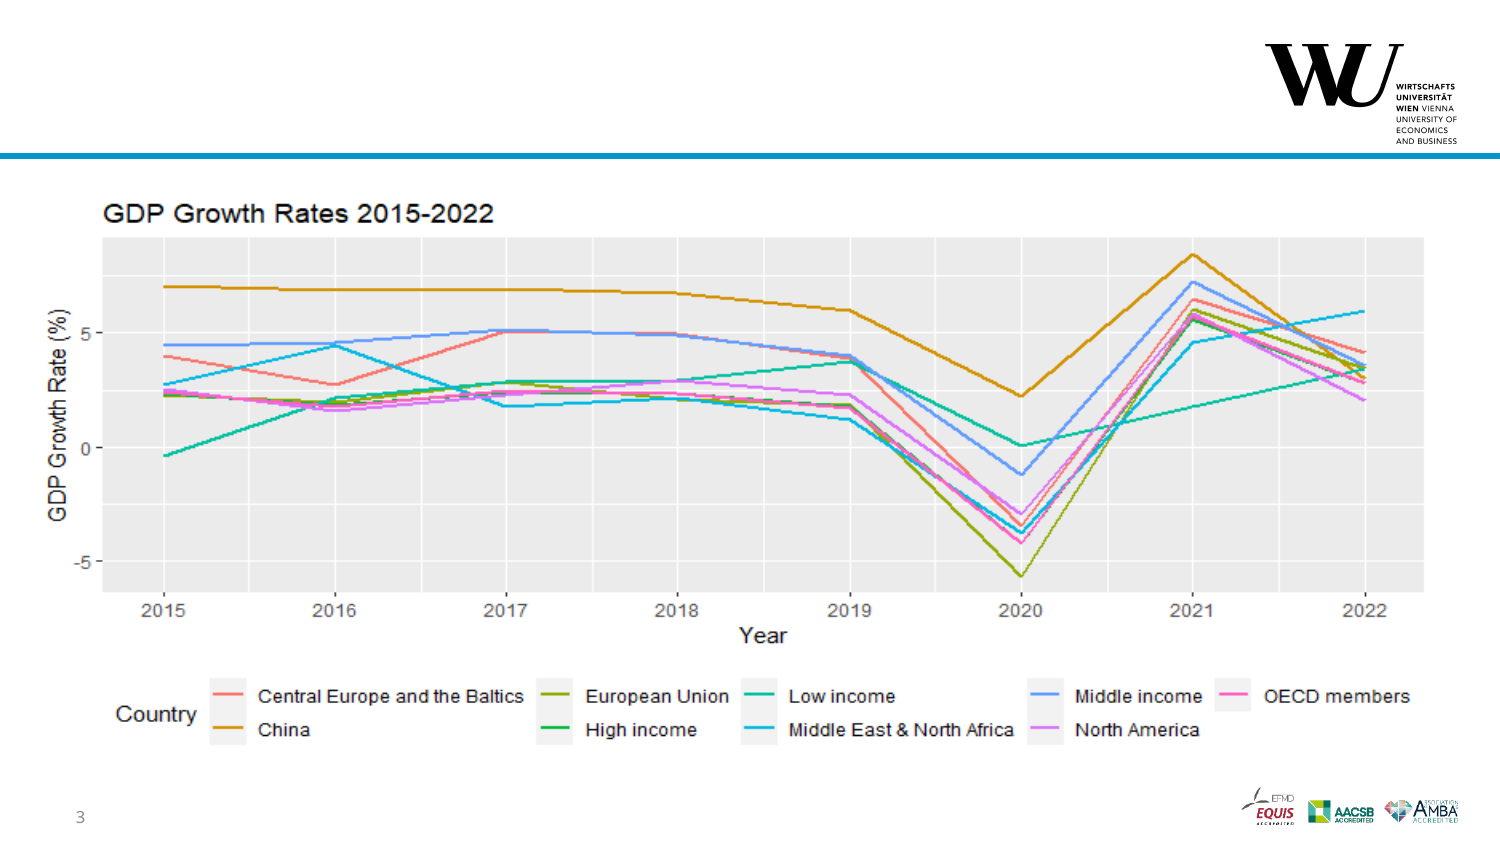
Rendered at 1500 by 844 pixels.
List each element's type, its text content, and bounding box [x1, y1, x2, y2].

slide_number 3 [75, 799, 223, 838]
picture [1265, 44, 1457, 146]
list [34, 191, 1437, 767]
picture [1241, 787, 1458, 825]
